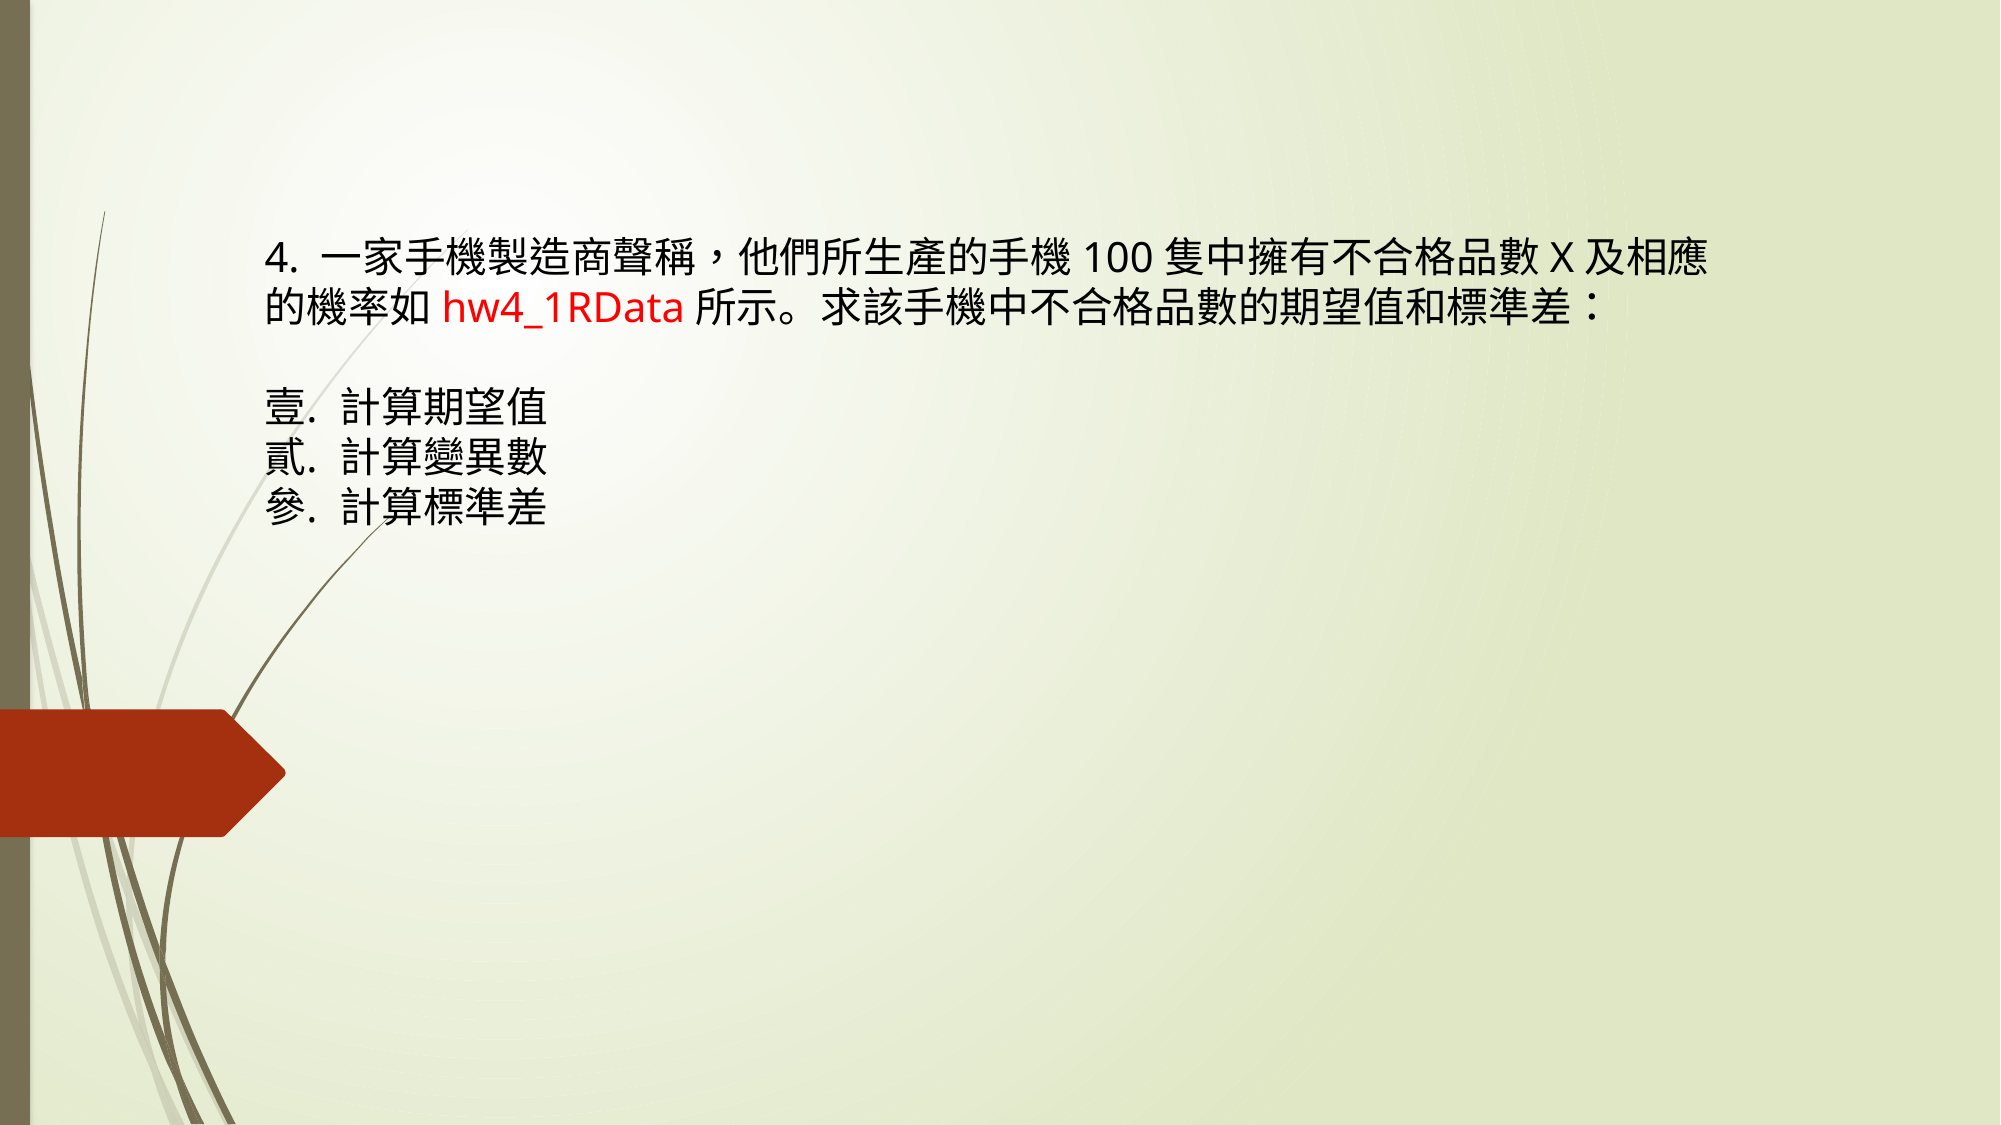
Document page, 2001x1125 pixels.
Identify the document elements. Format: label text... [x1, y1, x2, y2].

text_box 4. 一家手機製造商聲稱，他們所生產的手機100隻中擁有不合格品數X及相應的機率如hw4_1RData所示。求該手機中不合格品數的期望值和標準差： 計算期望值 計算變異數 計算標準差 [249, 223, 1750, 539]
